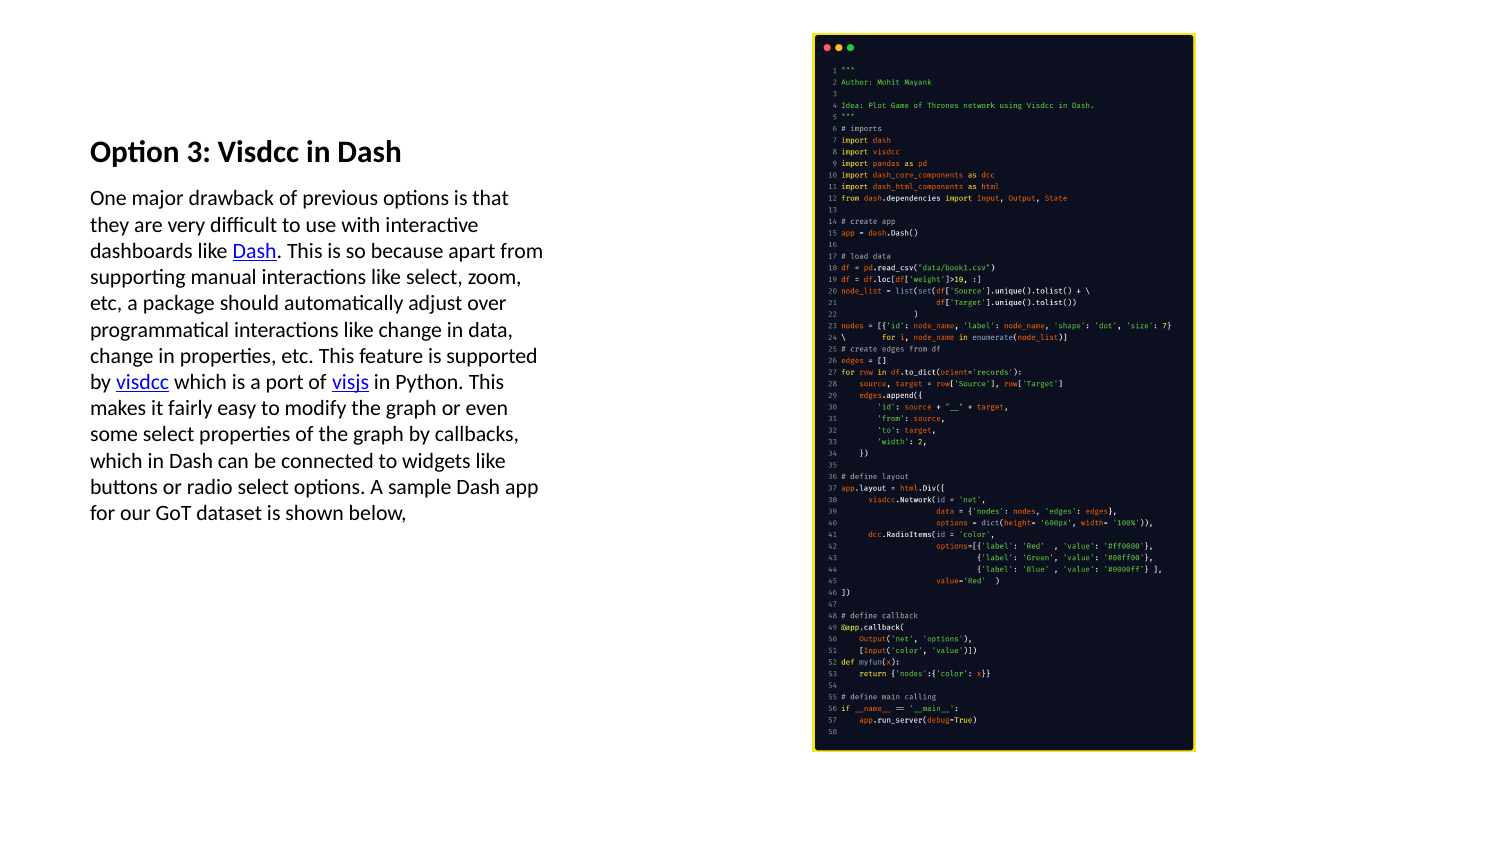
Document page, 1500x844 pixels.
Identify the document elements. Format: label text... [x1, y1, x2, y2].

list One major drawback of previous options is that they are very difficult to use with interactive dashboards like Dash. This is so because apart from supporting manual interactions like select, zoom, etc, a package should automatically adjust over programmatical interactions like change in data, change in properties, etc. This feature is supported by visdcc which is a port of visjs in Python. This makes it fairly easy to modify the graph or even some select properties of the graph by callbacks, which in Dash can be connected to widgets like buttons or radio select options. A sample Dash app for our GoT dataset is shown below, [75, 176, 569, 754]
picture [812, 33, 1197, 753]
title Option 3: Visdcc in Dash [75, 33, 569, 176]
